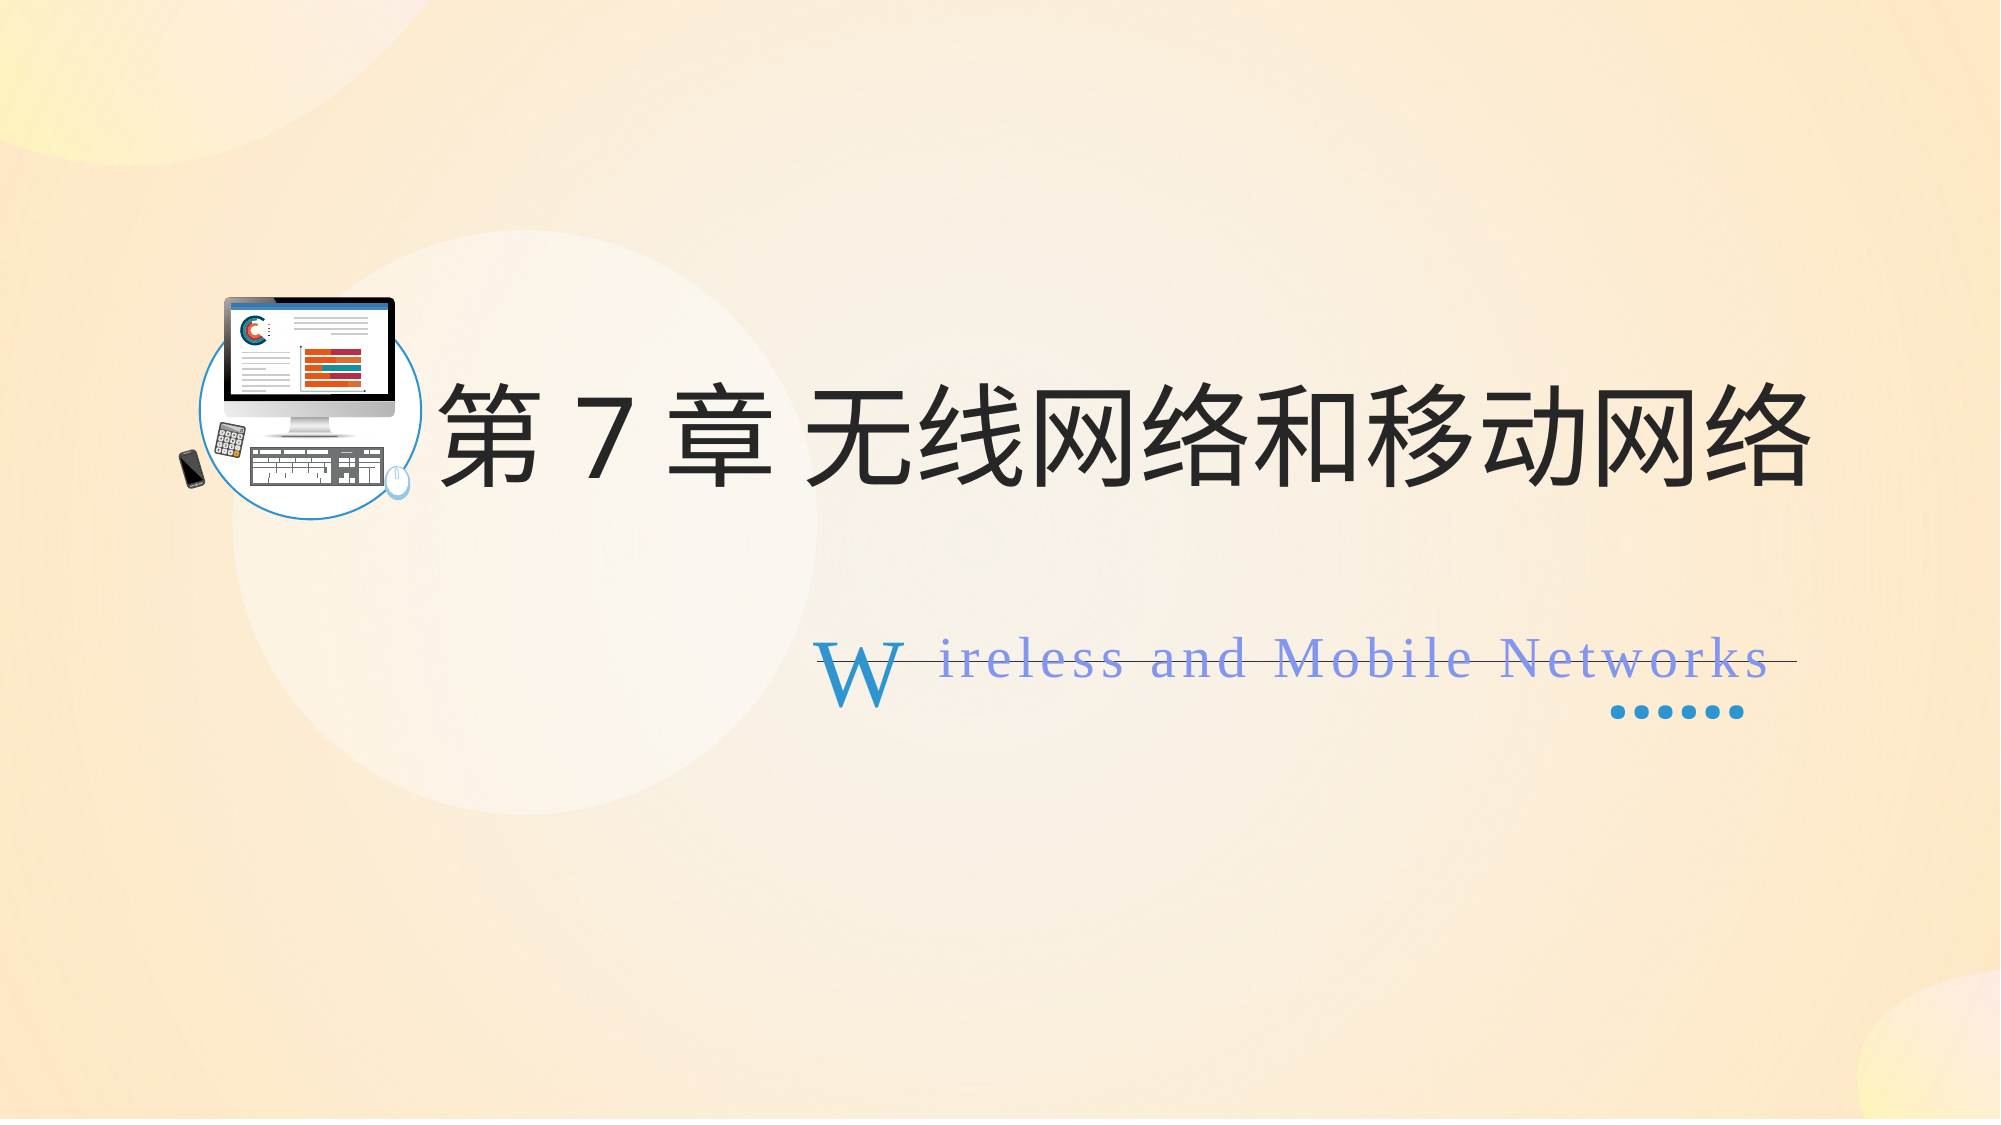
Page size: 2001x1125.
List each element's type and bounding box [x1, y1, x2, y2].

text_box [231, 229, 759, 816]
picture [0, 0, 2000, 1119]
text_box [434, 345, 1815, 744]
text_box [178, 297, 422, 520]
